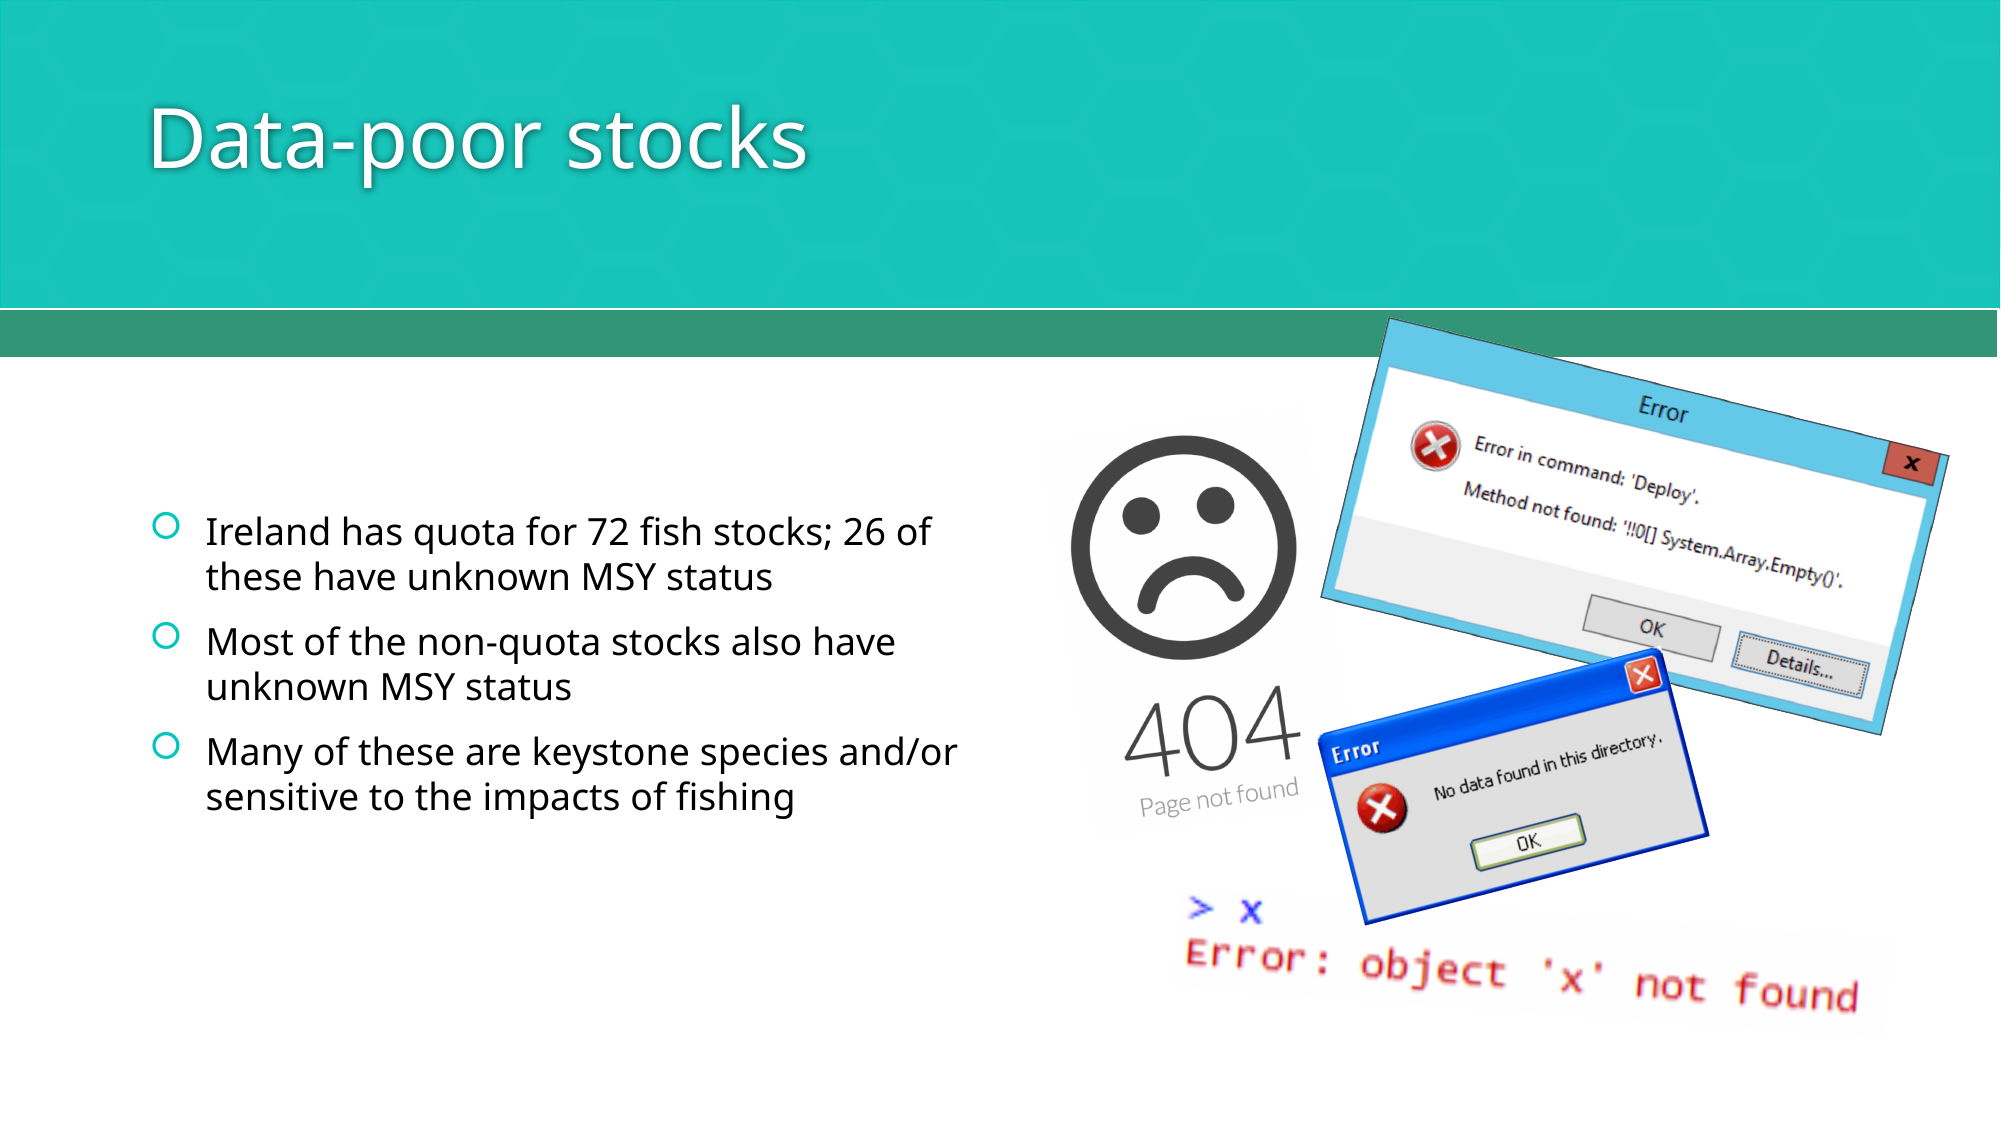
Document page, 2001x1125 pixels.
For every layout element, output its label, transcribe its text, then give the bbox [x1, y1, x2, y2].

picture [1041, 318, 1949, 1038]
list Ireland has quota for 72 fish stocks; 26 of these have unknown MSY status Most of the non-quota stocks also have unknown MSY status Many of these are keystone species and/or sensitive to the impacts of fishing [134, 364, 985, 962]
title Data-poor stocks [131, 33, 1866, 193]
